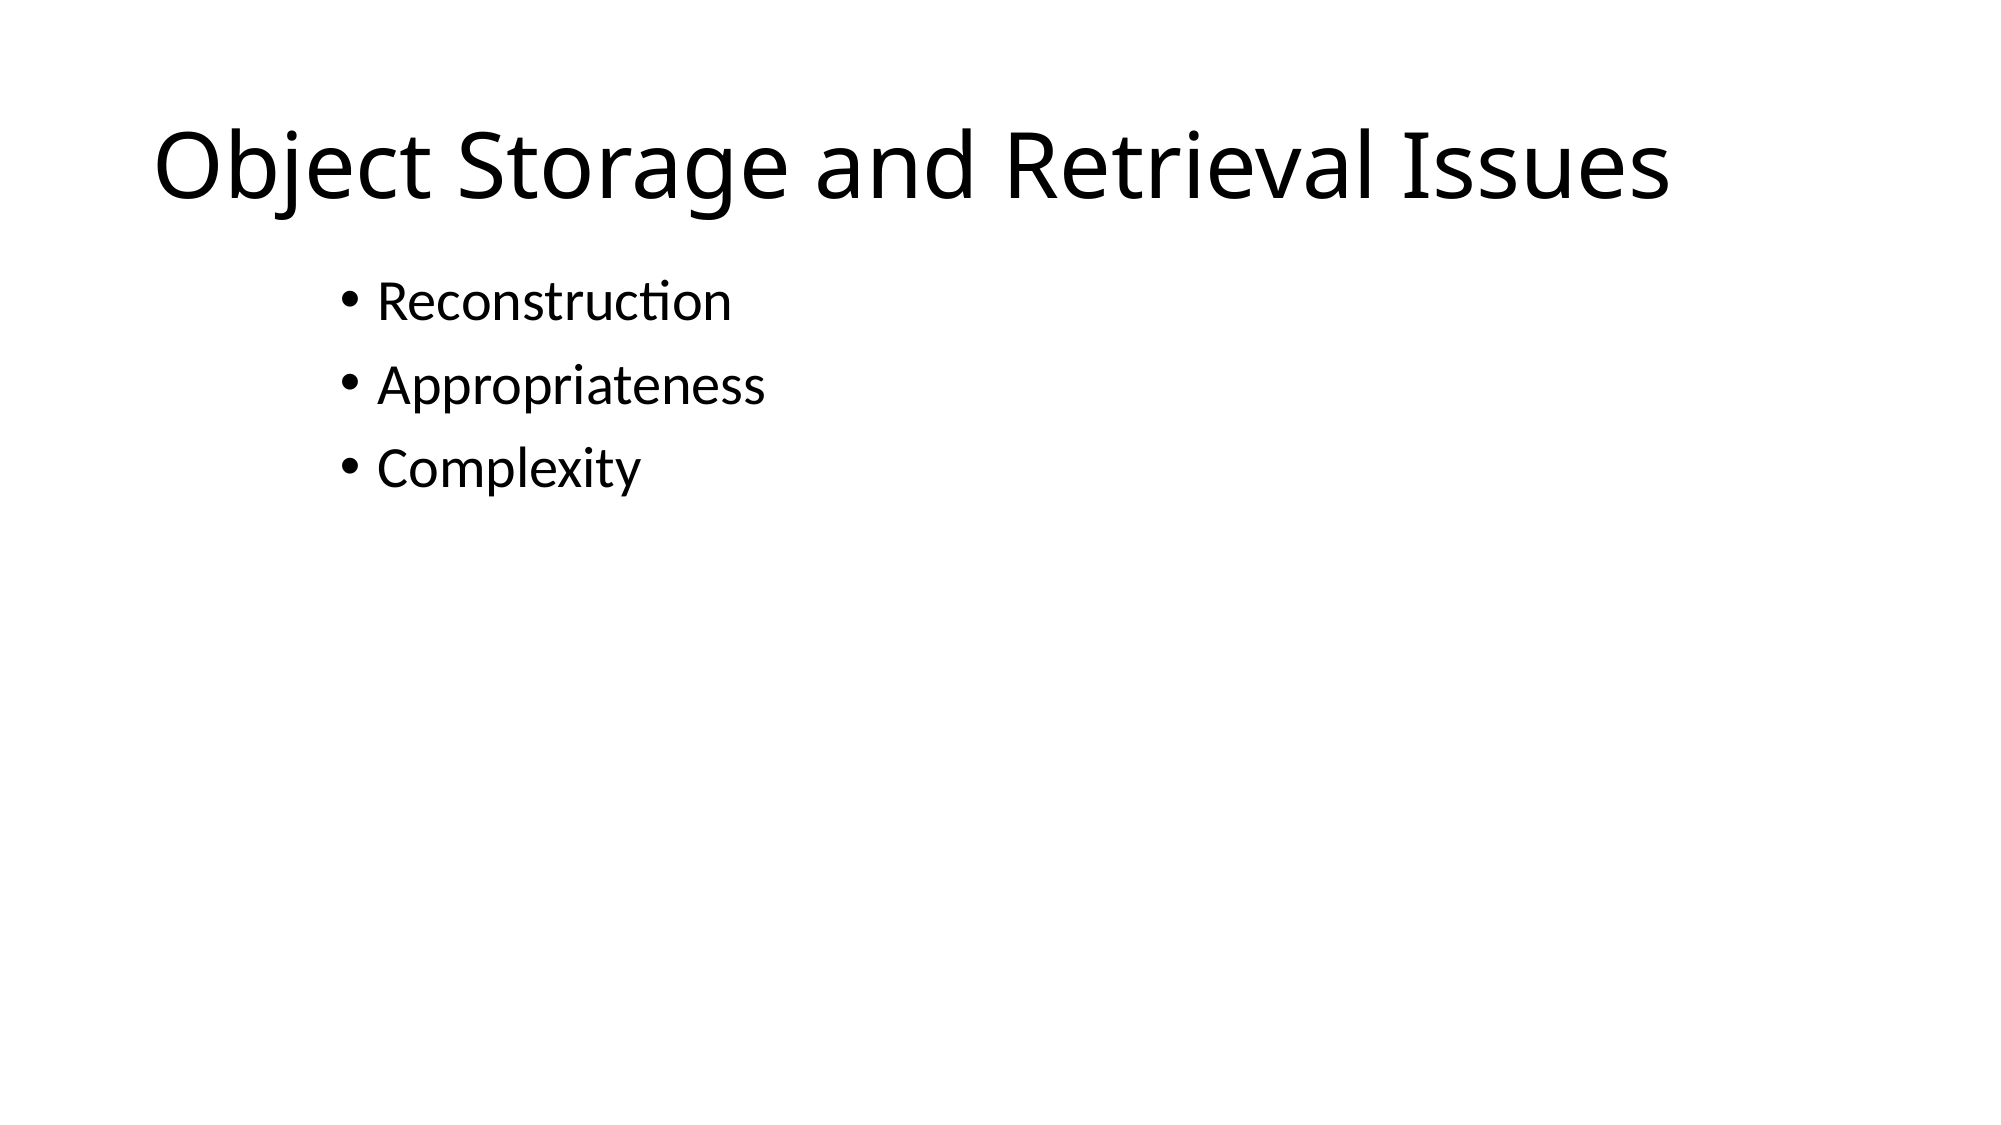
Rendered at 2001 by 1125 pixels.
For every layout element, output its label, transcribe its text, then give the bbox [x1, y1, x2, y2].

title Object Storage and Retrieval Issues [137, 59, 1863, 278]
list Reconstruction Appropriateness Complexity [324, 262, 1675, 563]
